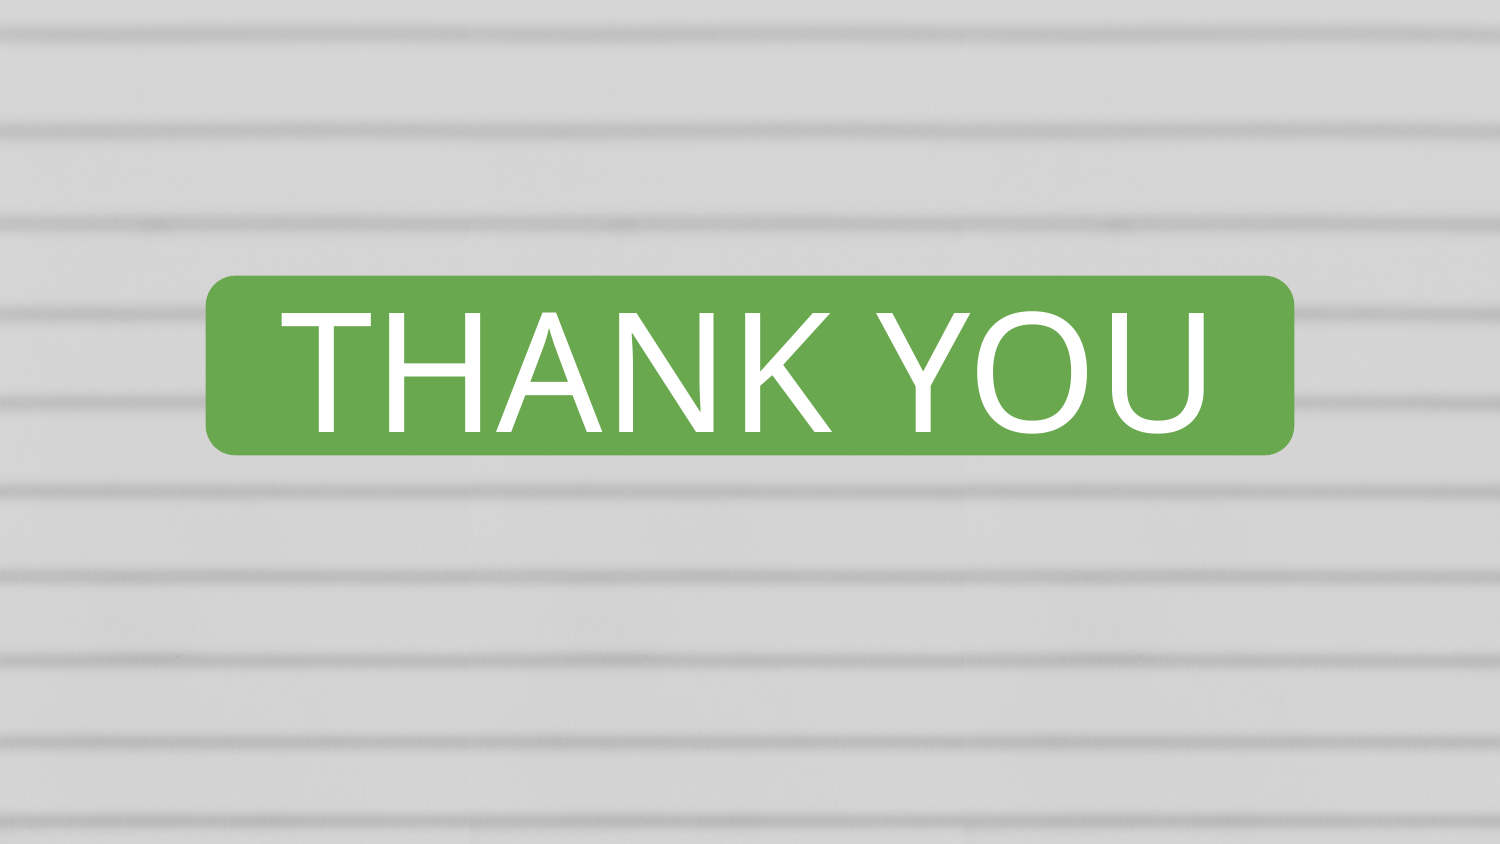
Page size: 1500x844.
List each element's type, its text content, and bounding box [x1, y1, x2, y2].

text_box THANK YOU [205, 275, 1295, 456]
